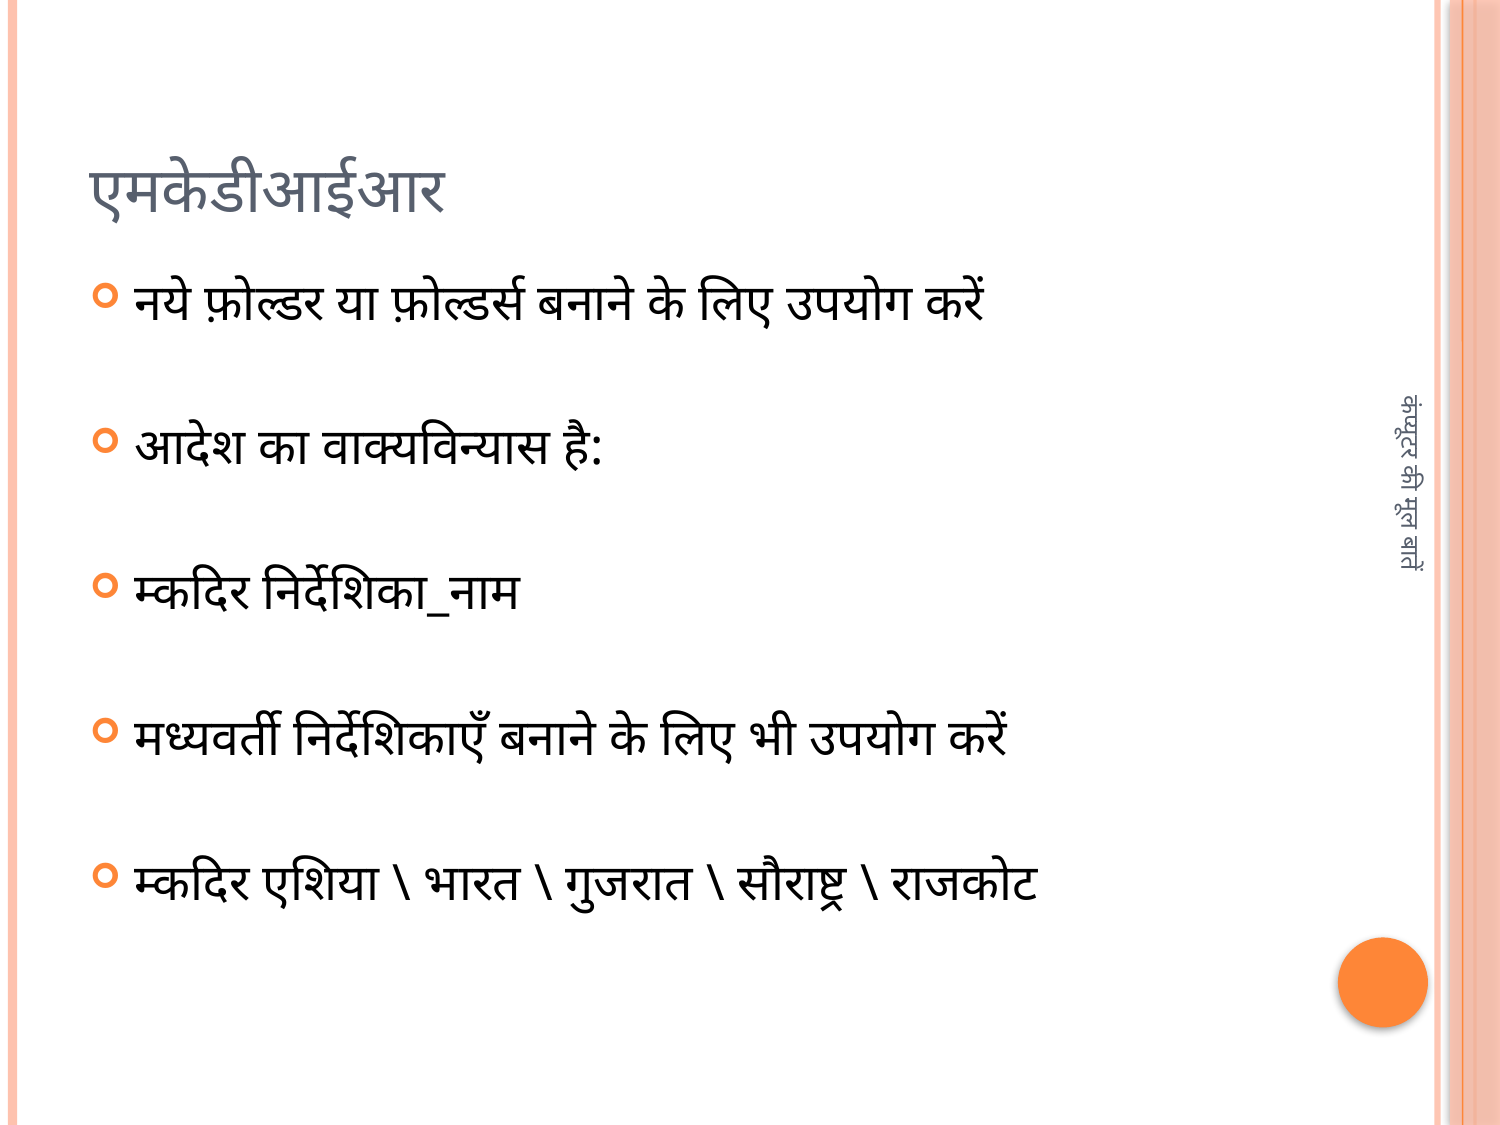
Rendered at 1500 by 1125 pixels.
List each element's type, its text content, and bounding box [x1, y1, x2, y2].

slide_number [1333, 940, 1434, 1027]
footer कंप्यूटर की मूल बातें [1379, 380, 1440, 906]
title एमकेडीआईआर [75, 45, 1300, 233]
list नये फ़ोल्डर या फ़ोल्डर्स बनाने के लिए उपयोग करें आदेश का वाक्यविन्यास है: म्कदिर निर्देशिका_नाम मध्यवर्ती निर्देशिकाएँ बनाने के लिए भी उपयोग करें म्कदिर एशिया \ भारत \ गुजरात \ सौराष्ट्र \ राजकोट [75, 262, 1300, 1062]
